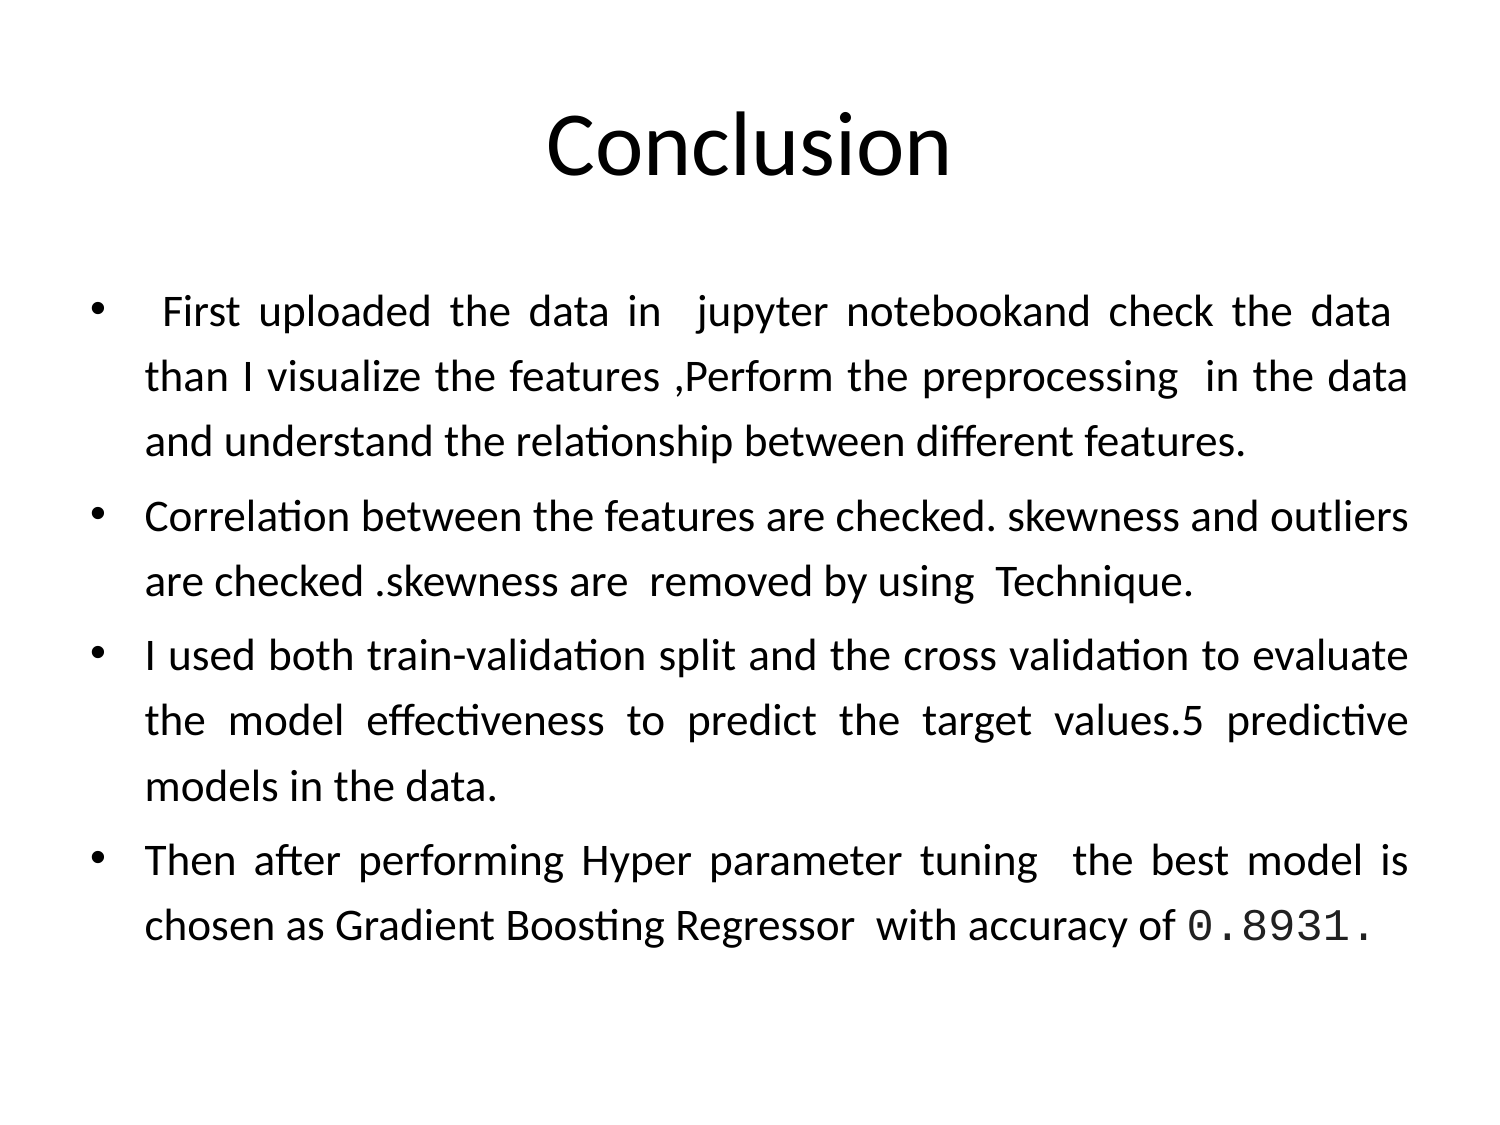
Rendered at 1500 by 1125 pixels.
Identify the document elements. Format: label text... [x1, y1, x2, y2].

title Conclusion [75, 45, 1425, 233]
list First uploaded the data in jupyter notebookand check the data than I visualize the features ,Perform the preprocessing in the data and understand the relationship between different features. Correlation between the features are checked. skewness and outliers are checked .skewness are removed by using Technique. I used both train-validation split and the cross validation to evaluate the model effectiveness to predict the target values.5 predictive models in the data. Then after performing Hyper parameter tuning the best model is chosen as Gradient Boosting Regressor with accuracy of 0.8931. [75, 262, 1425, 1005]
